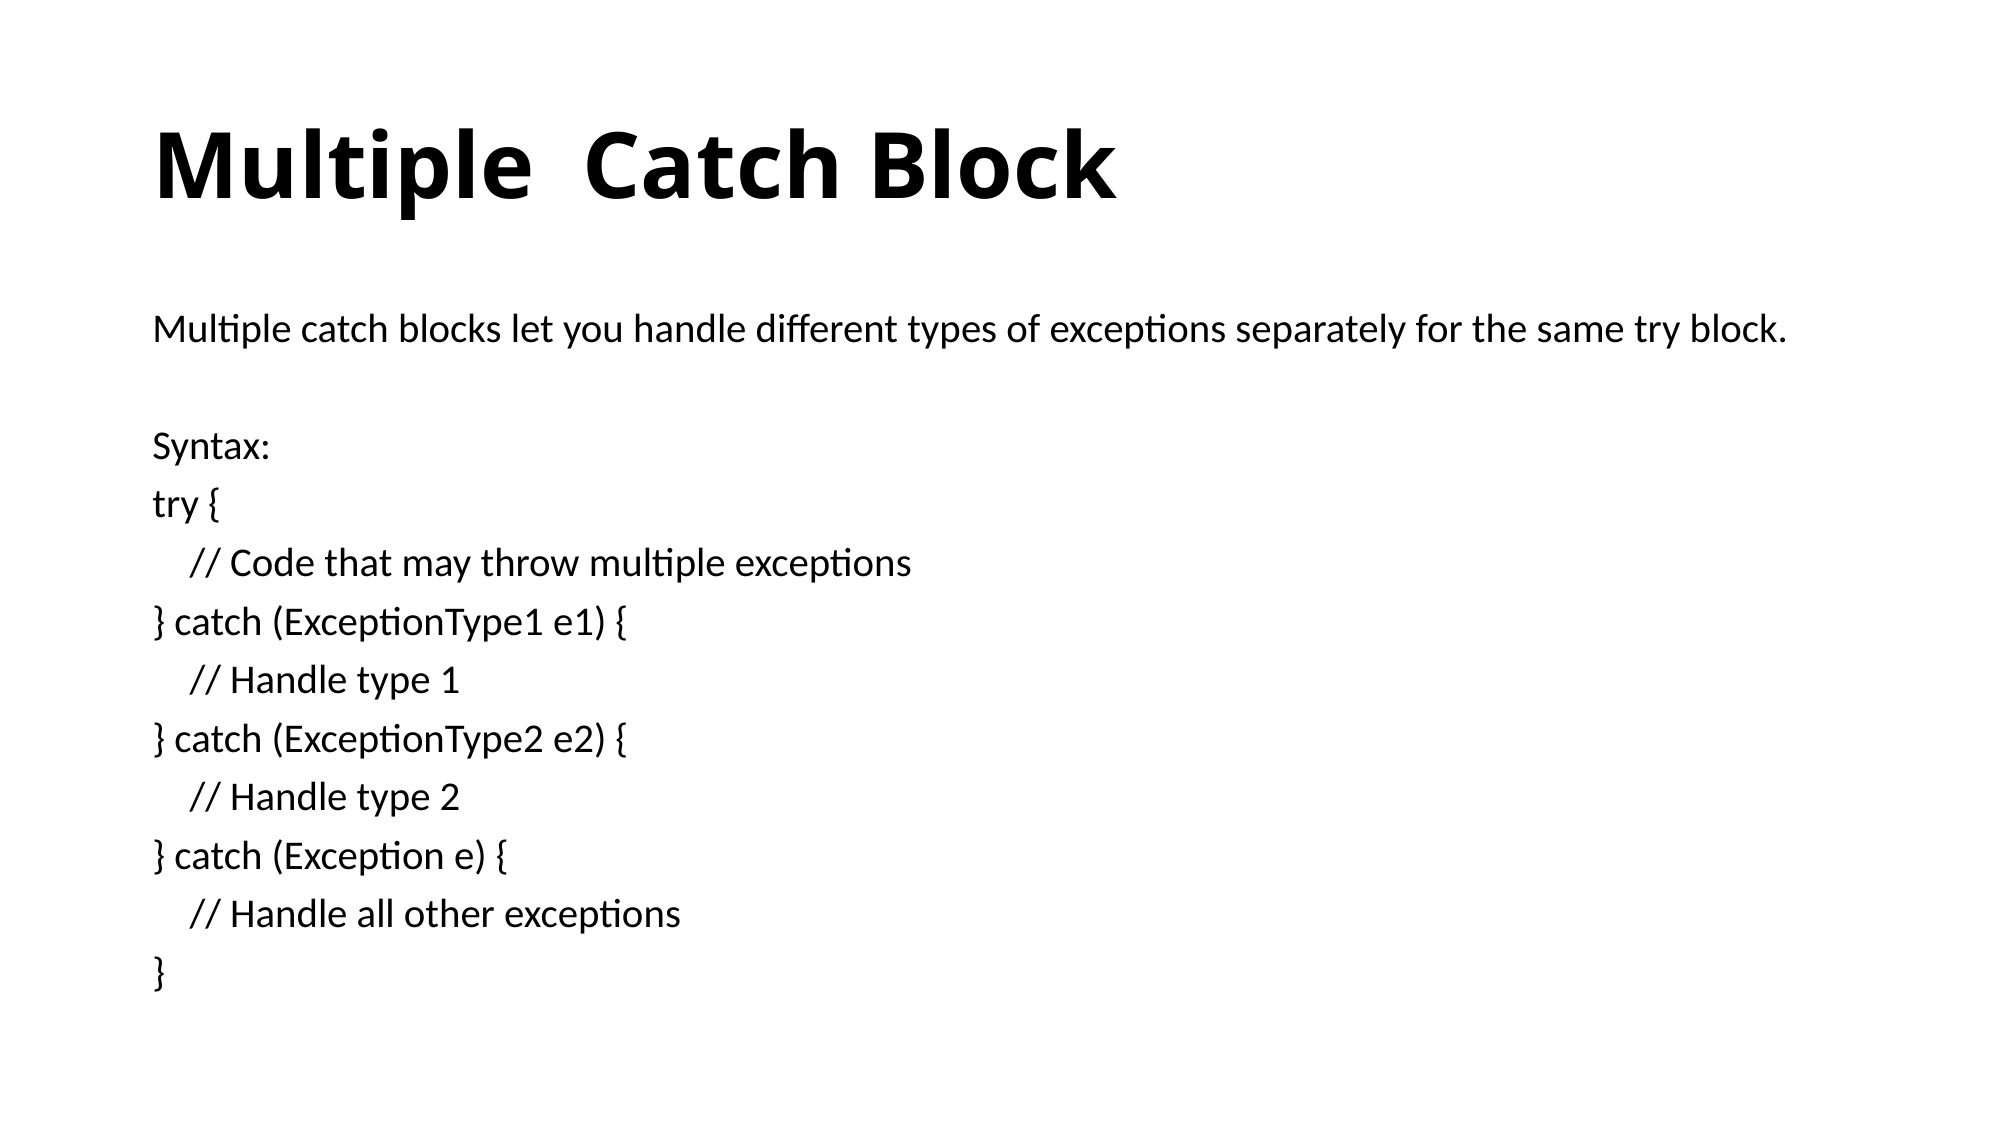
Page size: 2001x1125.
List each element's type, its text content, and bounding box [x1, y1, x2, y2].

list Multiple catch blocks let you handle different types of exceptions separately for the same try block. Syntax: try { // Code that may throw multiple exceptions } catch (ExceptionType1 e1) { // Handle type 1 } catch (ExceptionType2 e2) { // Handle type 2 } catch (Exception e) { // Handle all other exceptions } [137, 299, 1863, 1014]
title Multiple Catch Block [137, 59, 1863, 278]
